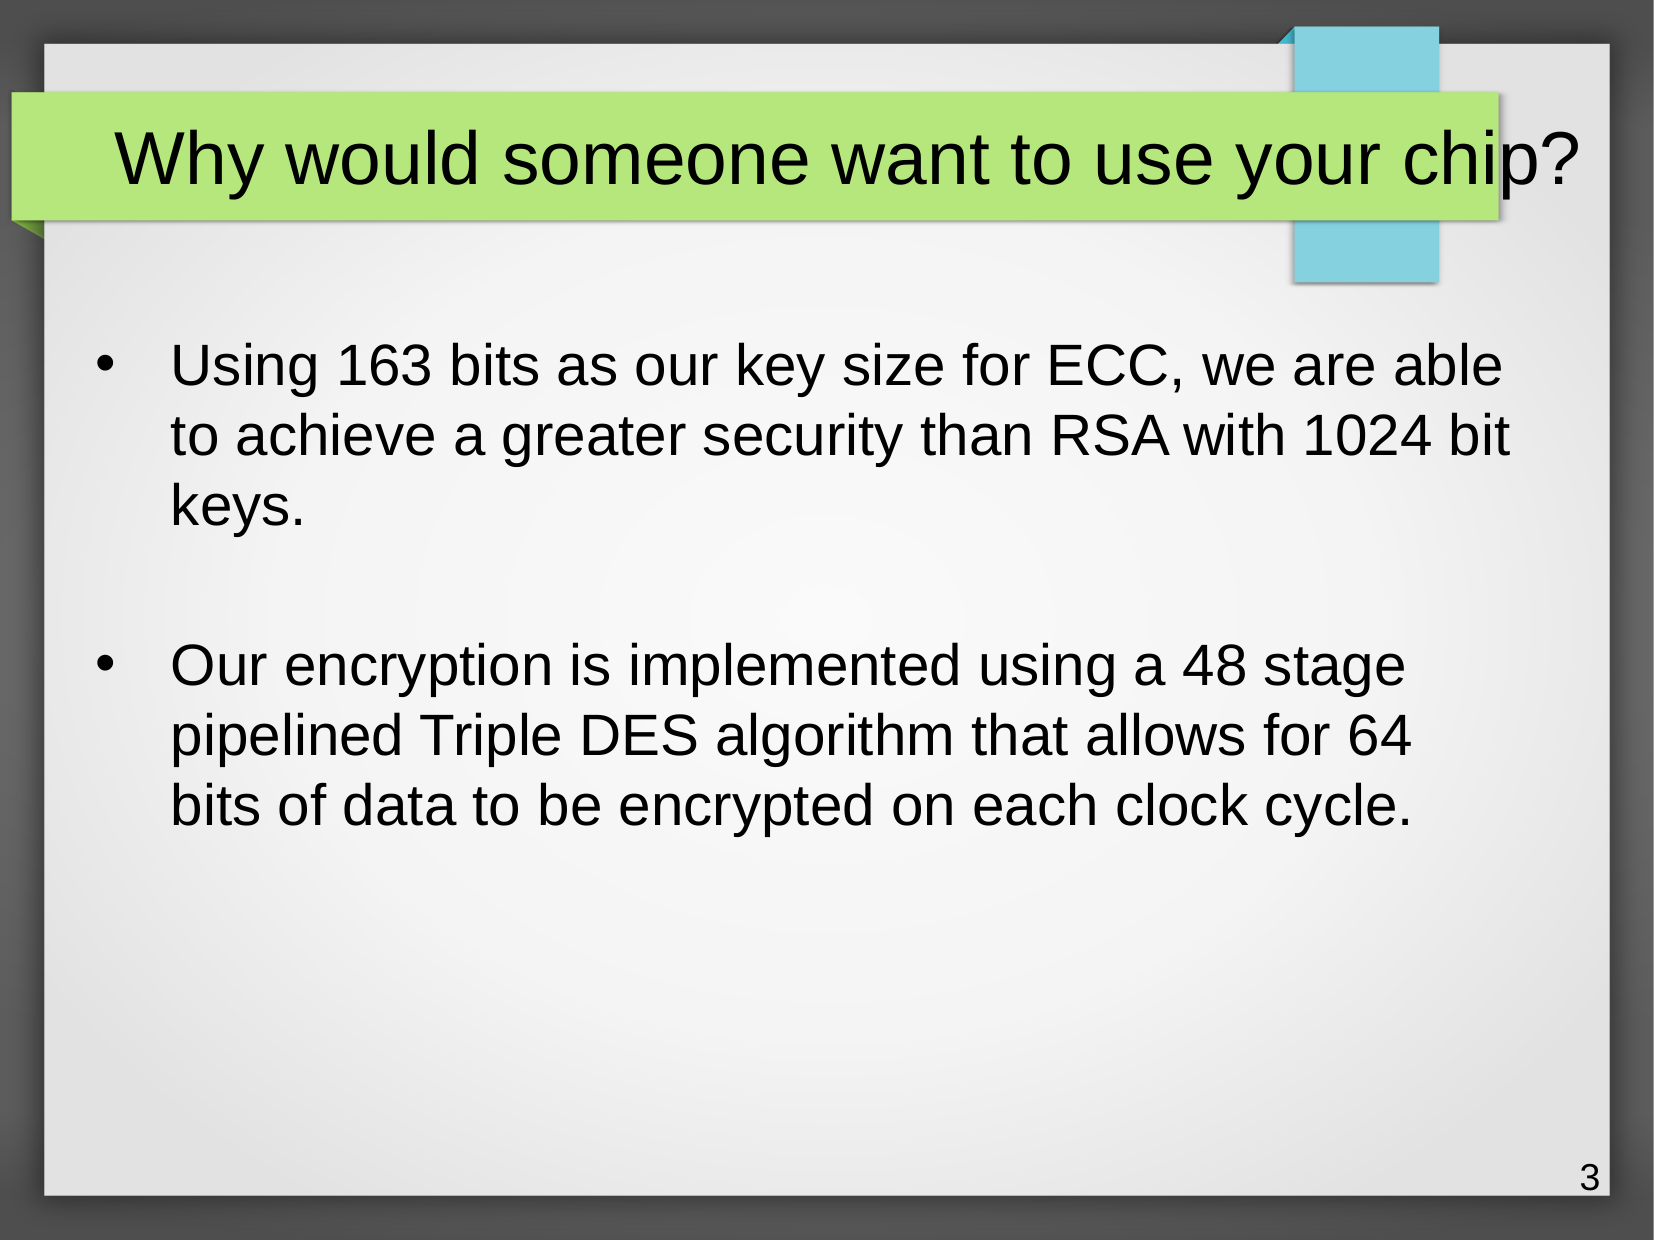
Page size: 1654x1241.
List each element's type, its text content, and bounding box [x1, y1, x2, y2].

picture [0, 0, 1654, 1240]
text_box 3 [1564, 1145, 1616, 1205]
text_box Using 163 bits as our key size for ECC, we are able to achieve a greater security than RSA with 1024 bit keys. Our encryption is implemented using a 48 stage pipelined Triple DES algorithm that allows for 64 bits of data to be encrypted on each clock cycle. [81, 275, 1530, 875]
text_box Why would someone want to use your chip? [0, 101, 1483, 312]
